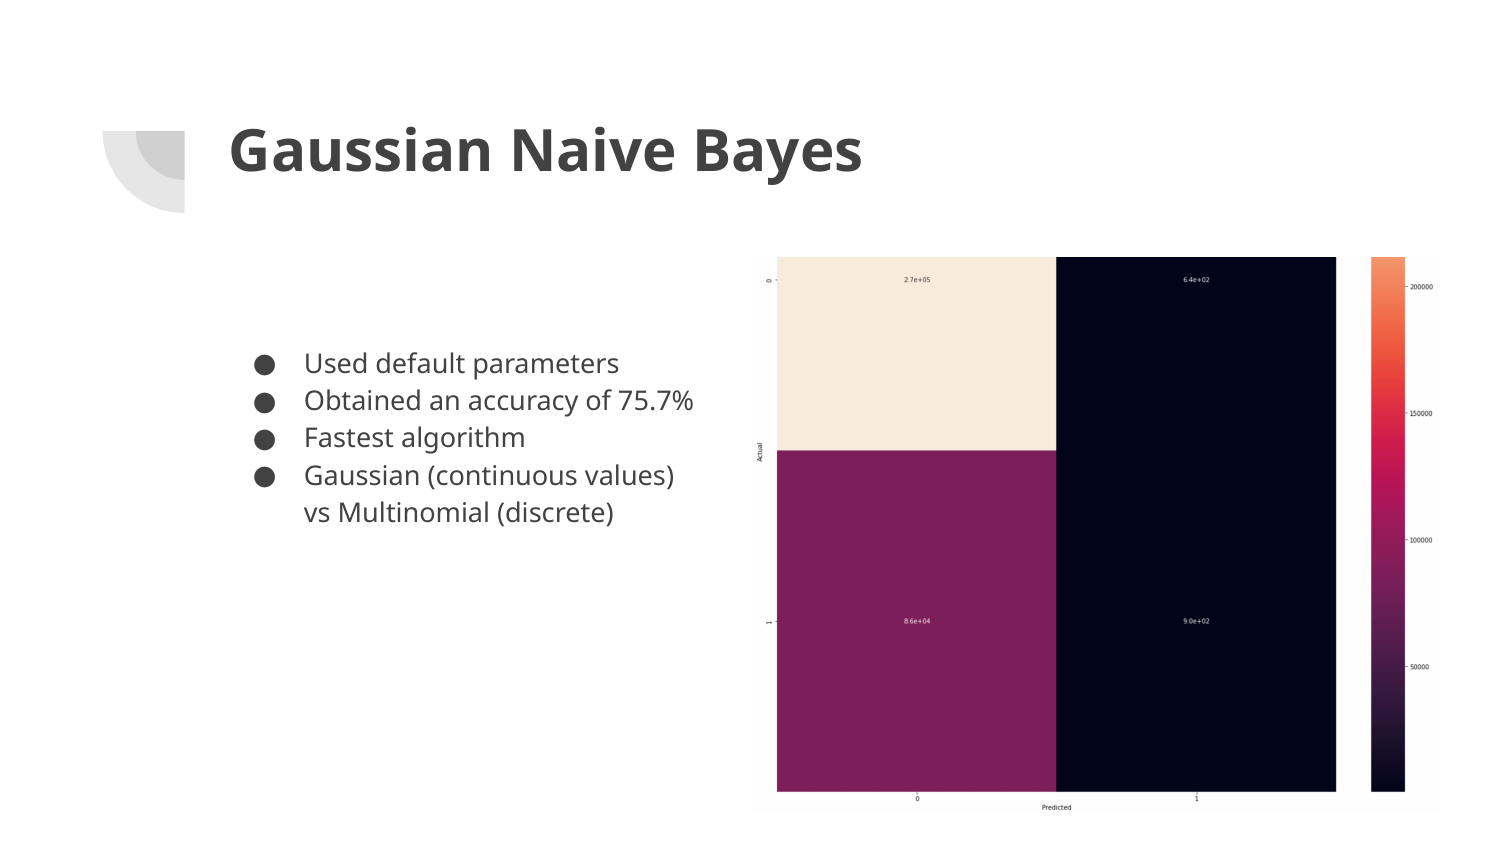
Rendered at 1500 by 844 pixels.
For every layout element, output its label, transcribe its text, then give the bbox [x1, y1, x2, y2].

list Used default parameters Obtained an accuracy of 75.7% Fastest algorithm Gaussian (continuous values) vs Multinomial (discrete) [213, 326, 744, 744]
picture [749, 257, 1441, 813]
title Gaussian Naive Bayes [213, 98, 1368, 263]
